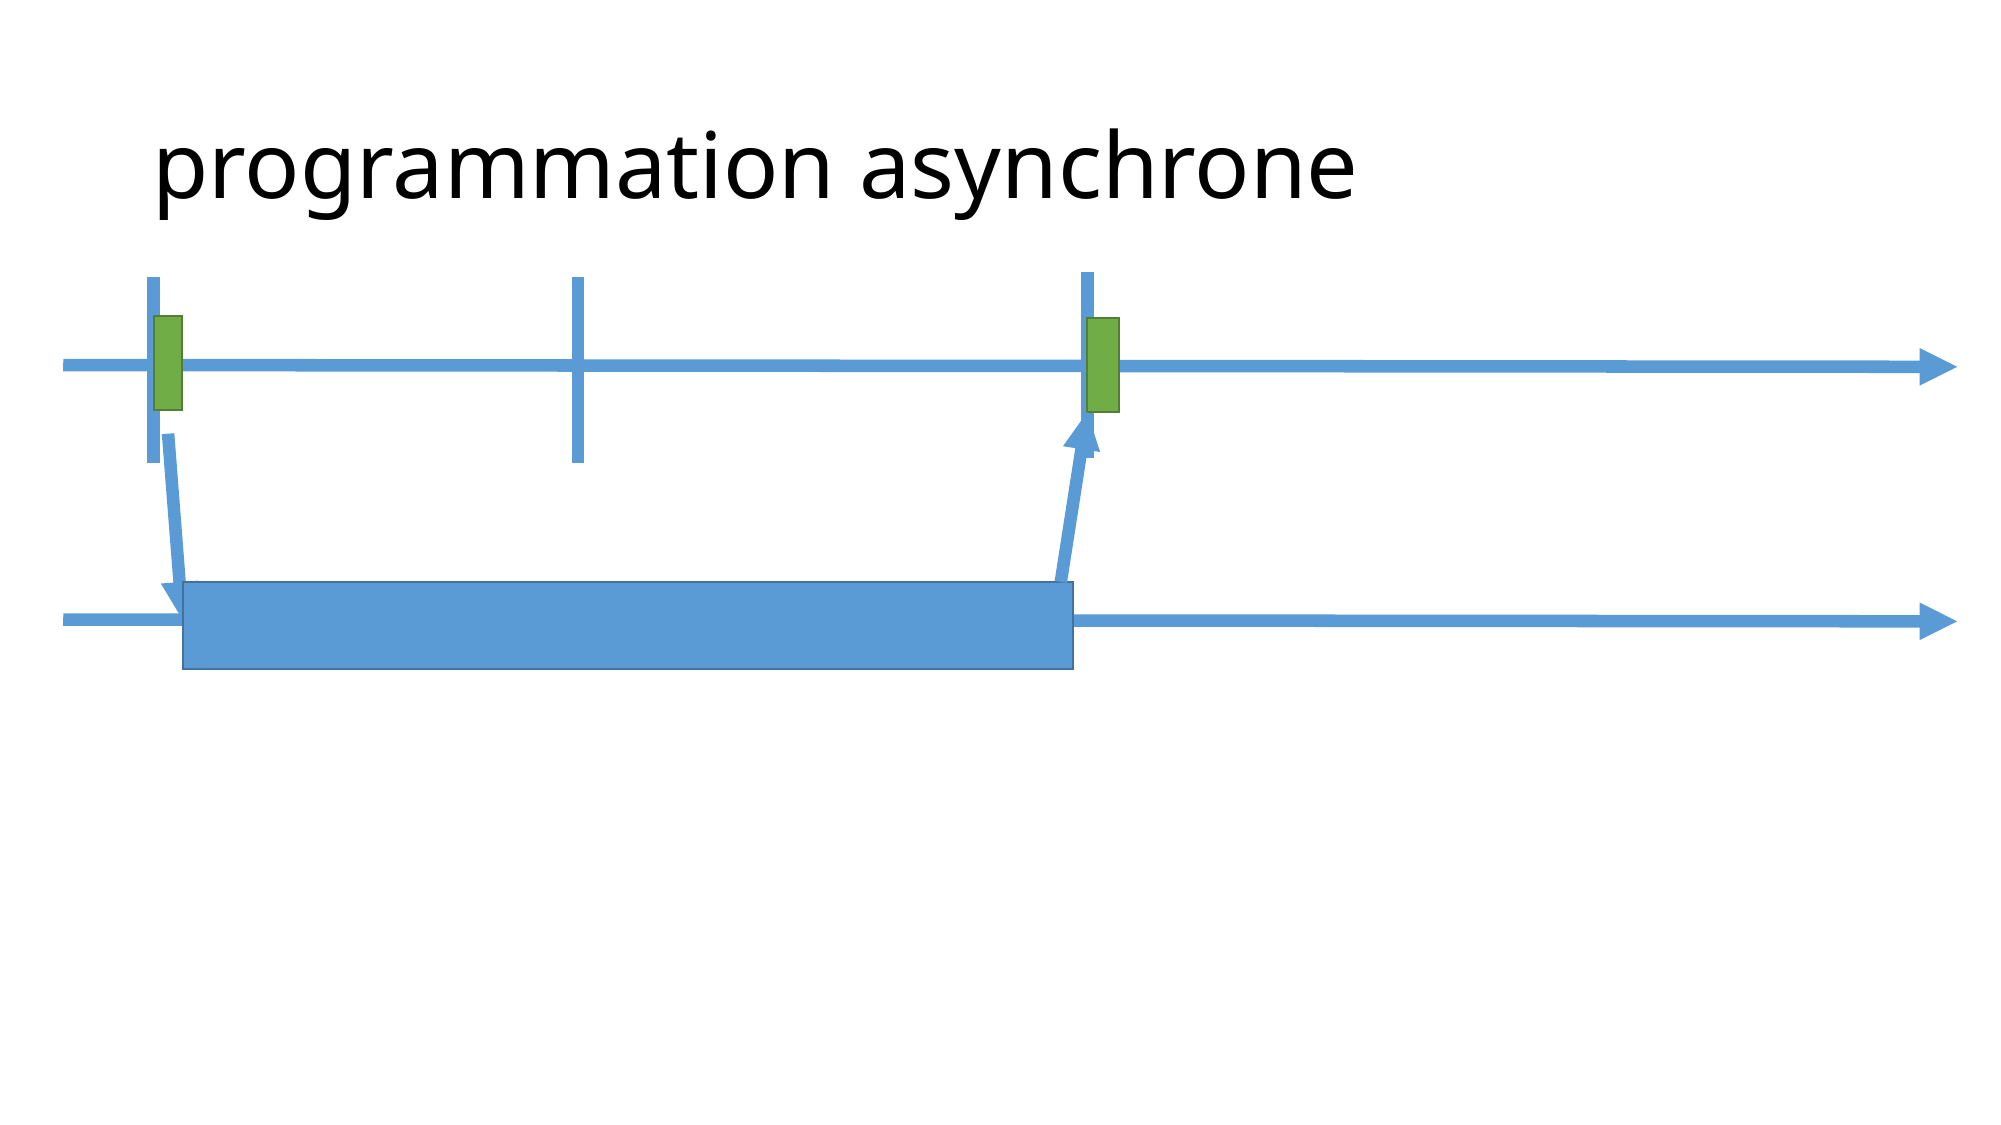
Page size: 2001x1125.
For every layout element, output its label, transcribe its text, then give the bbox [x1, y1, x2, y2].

text_box [154, 315, 183, 365]
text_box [1060, 411, 1088, 582]
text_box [168, 433, 183, 620]
text_box [154, 367, 183, 411]
text_box [183, 581, 1074, 619]
text_box [182, 622, 1074, 670]
title programmation asynchrone [137, 59, 1863, 278]
text_box [1088, 367, 1120, 413]
text_box [1088, 317, 1120, 365]
